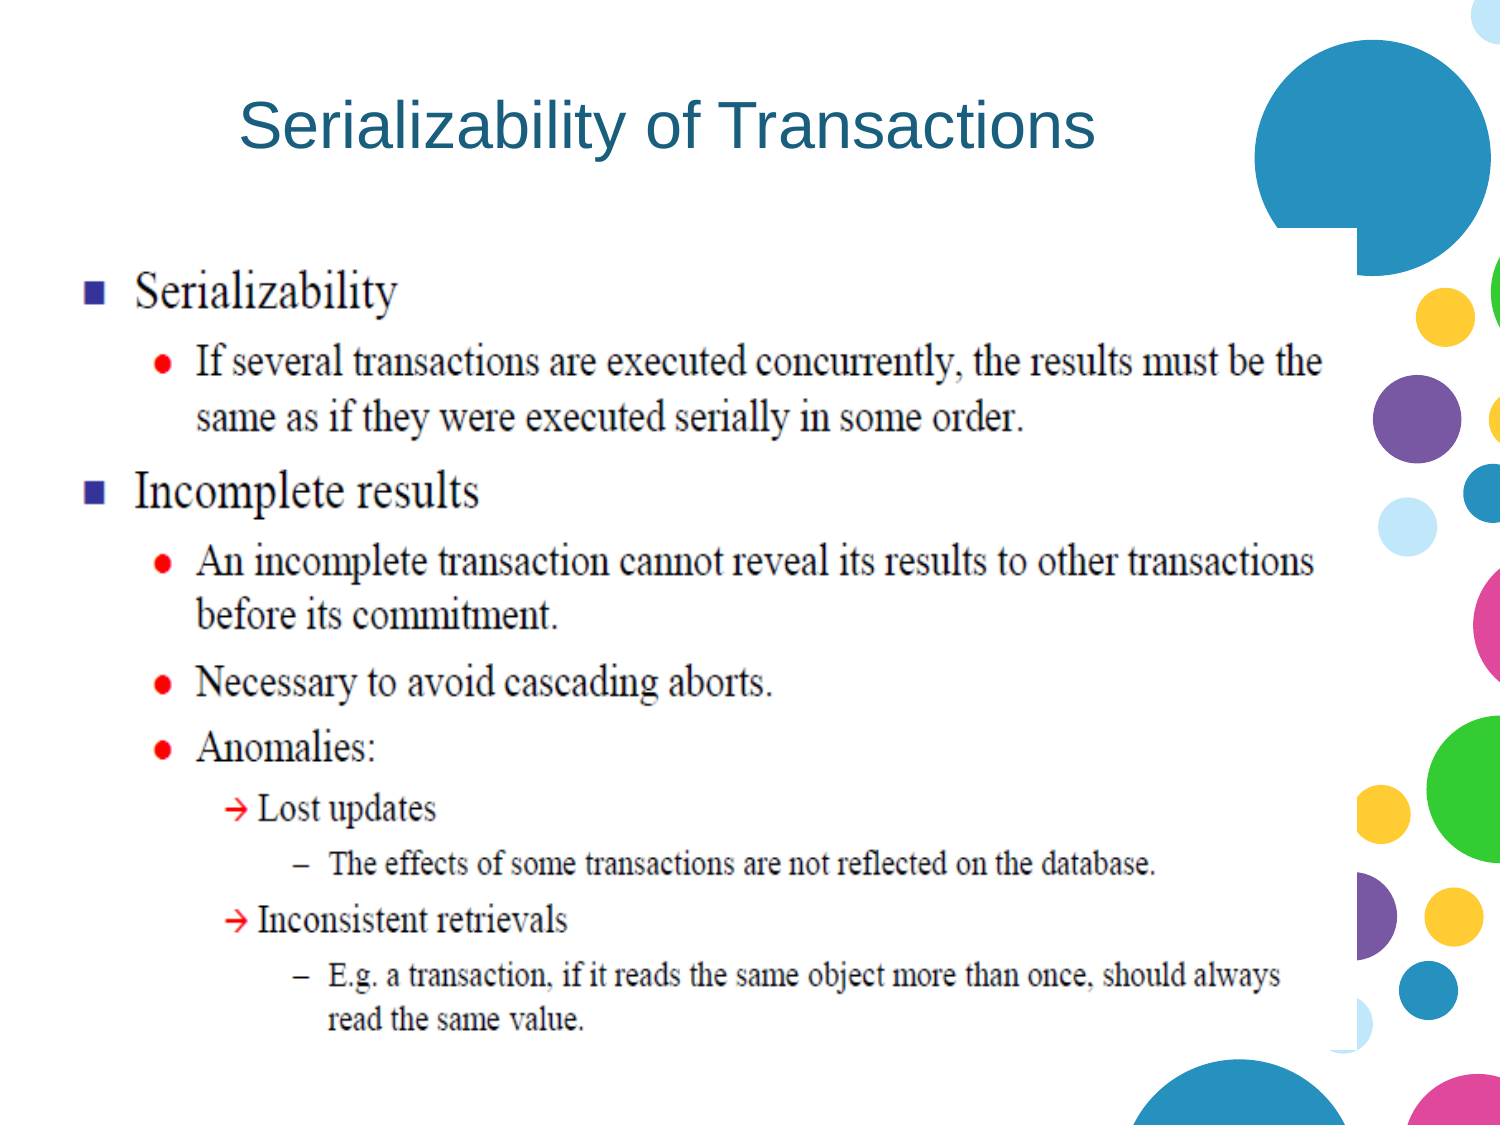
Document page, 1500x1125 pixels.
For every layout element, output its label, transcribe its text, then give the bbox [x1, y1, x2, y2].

picture [71, 227, 1358, 1051]
title Serializability of Transactions [75, 45, 1261, 199]
